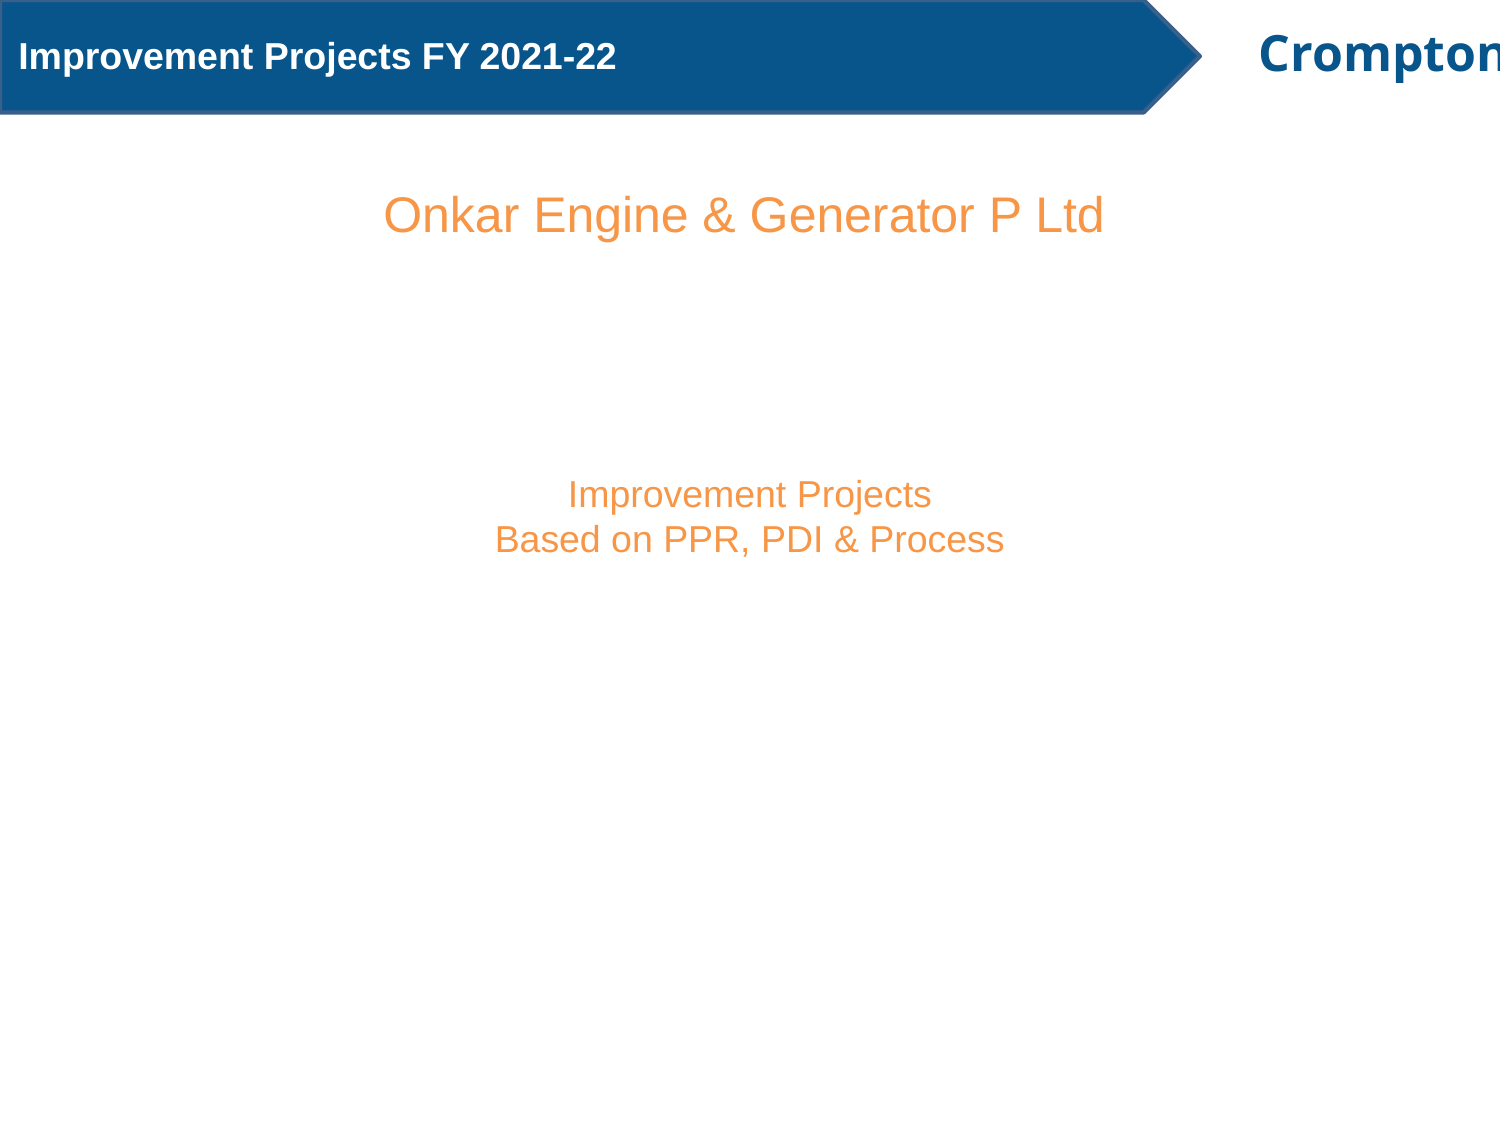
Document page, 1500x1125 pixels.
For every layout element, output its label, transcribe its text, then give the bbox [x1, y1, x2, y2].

text_box Onkar Engine & Generator P Ltd [368, 174, 1121, 250]
text_box Improvement Projects FY 2021-22 [3, 24, 632, 85]
text_box Improvement Projects Based on PPR, PDI & Process [479, 462, 1021, 568]
